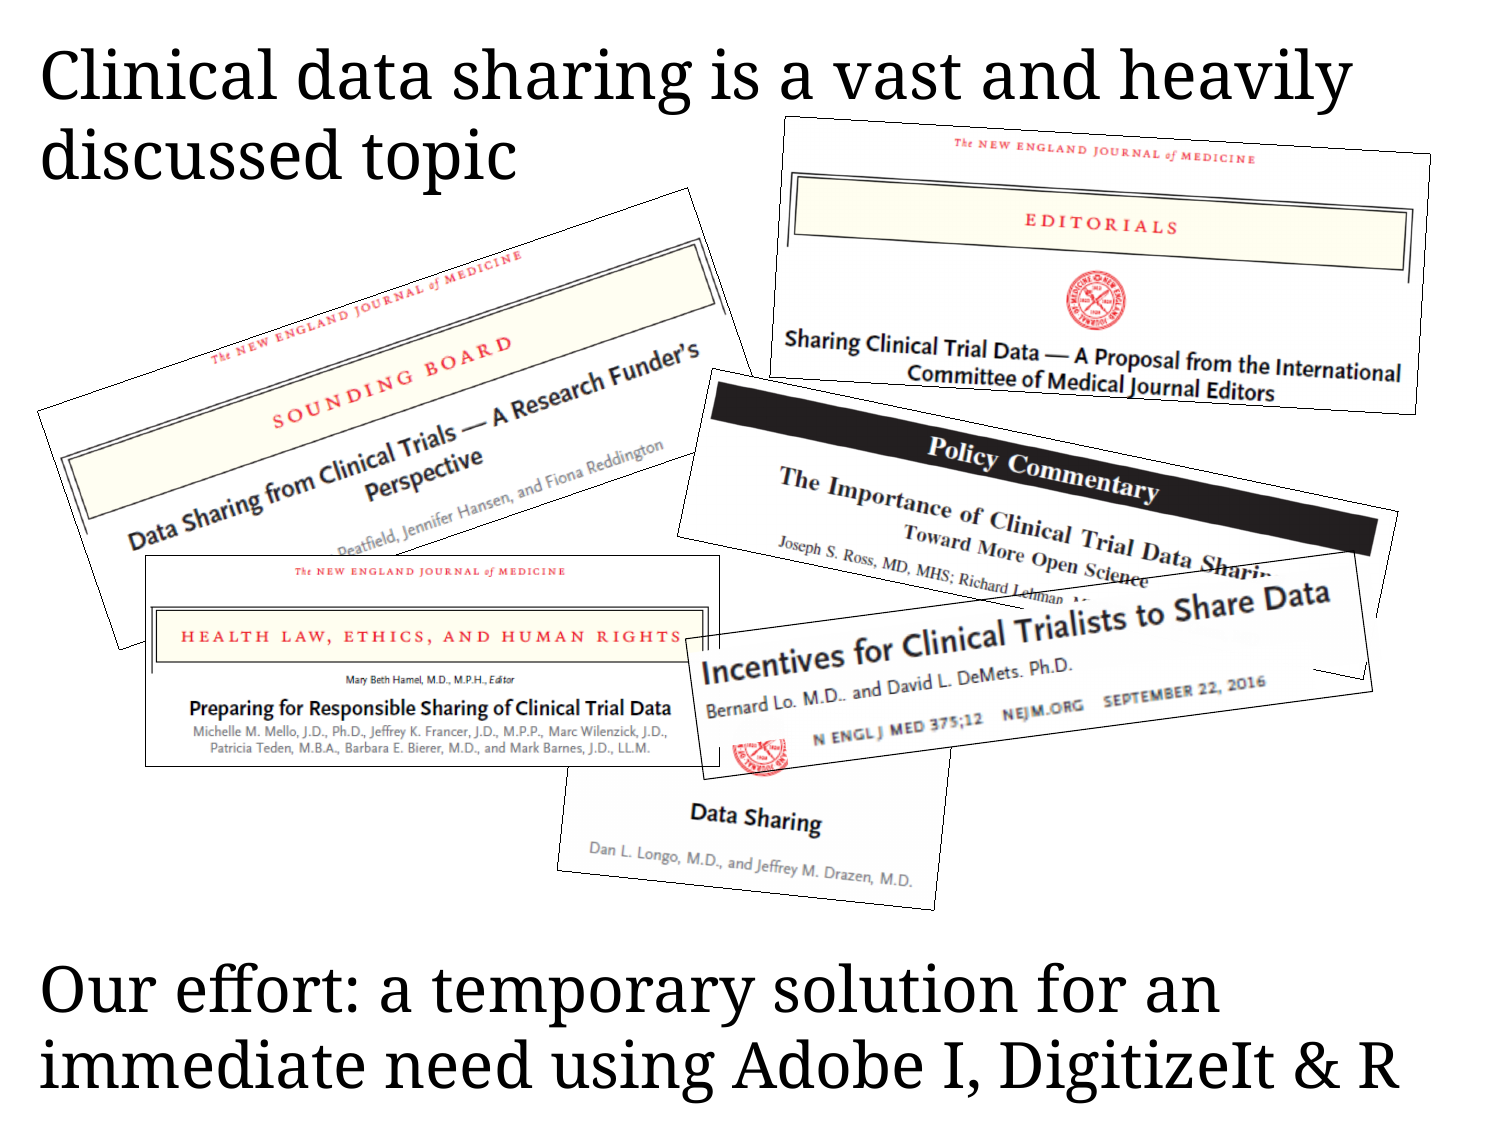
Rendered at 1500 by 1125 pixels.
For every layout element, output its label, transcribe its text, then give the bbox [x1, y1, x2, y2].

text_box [691, 593, 1380, 736]
picture [776, 134, 1424, 397]
text_box Our effort: a temporary solution for an immediate need using Adobe I, DigitizeIt & R [24, 940, 1488, 1111]
text_box Clinical data sharing is a vast and heavily discussed topic [24, 25, 1488, 225]
picture [59, 292, 1389, 892]
